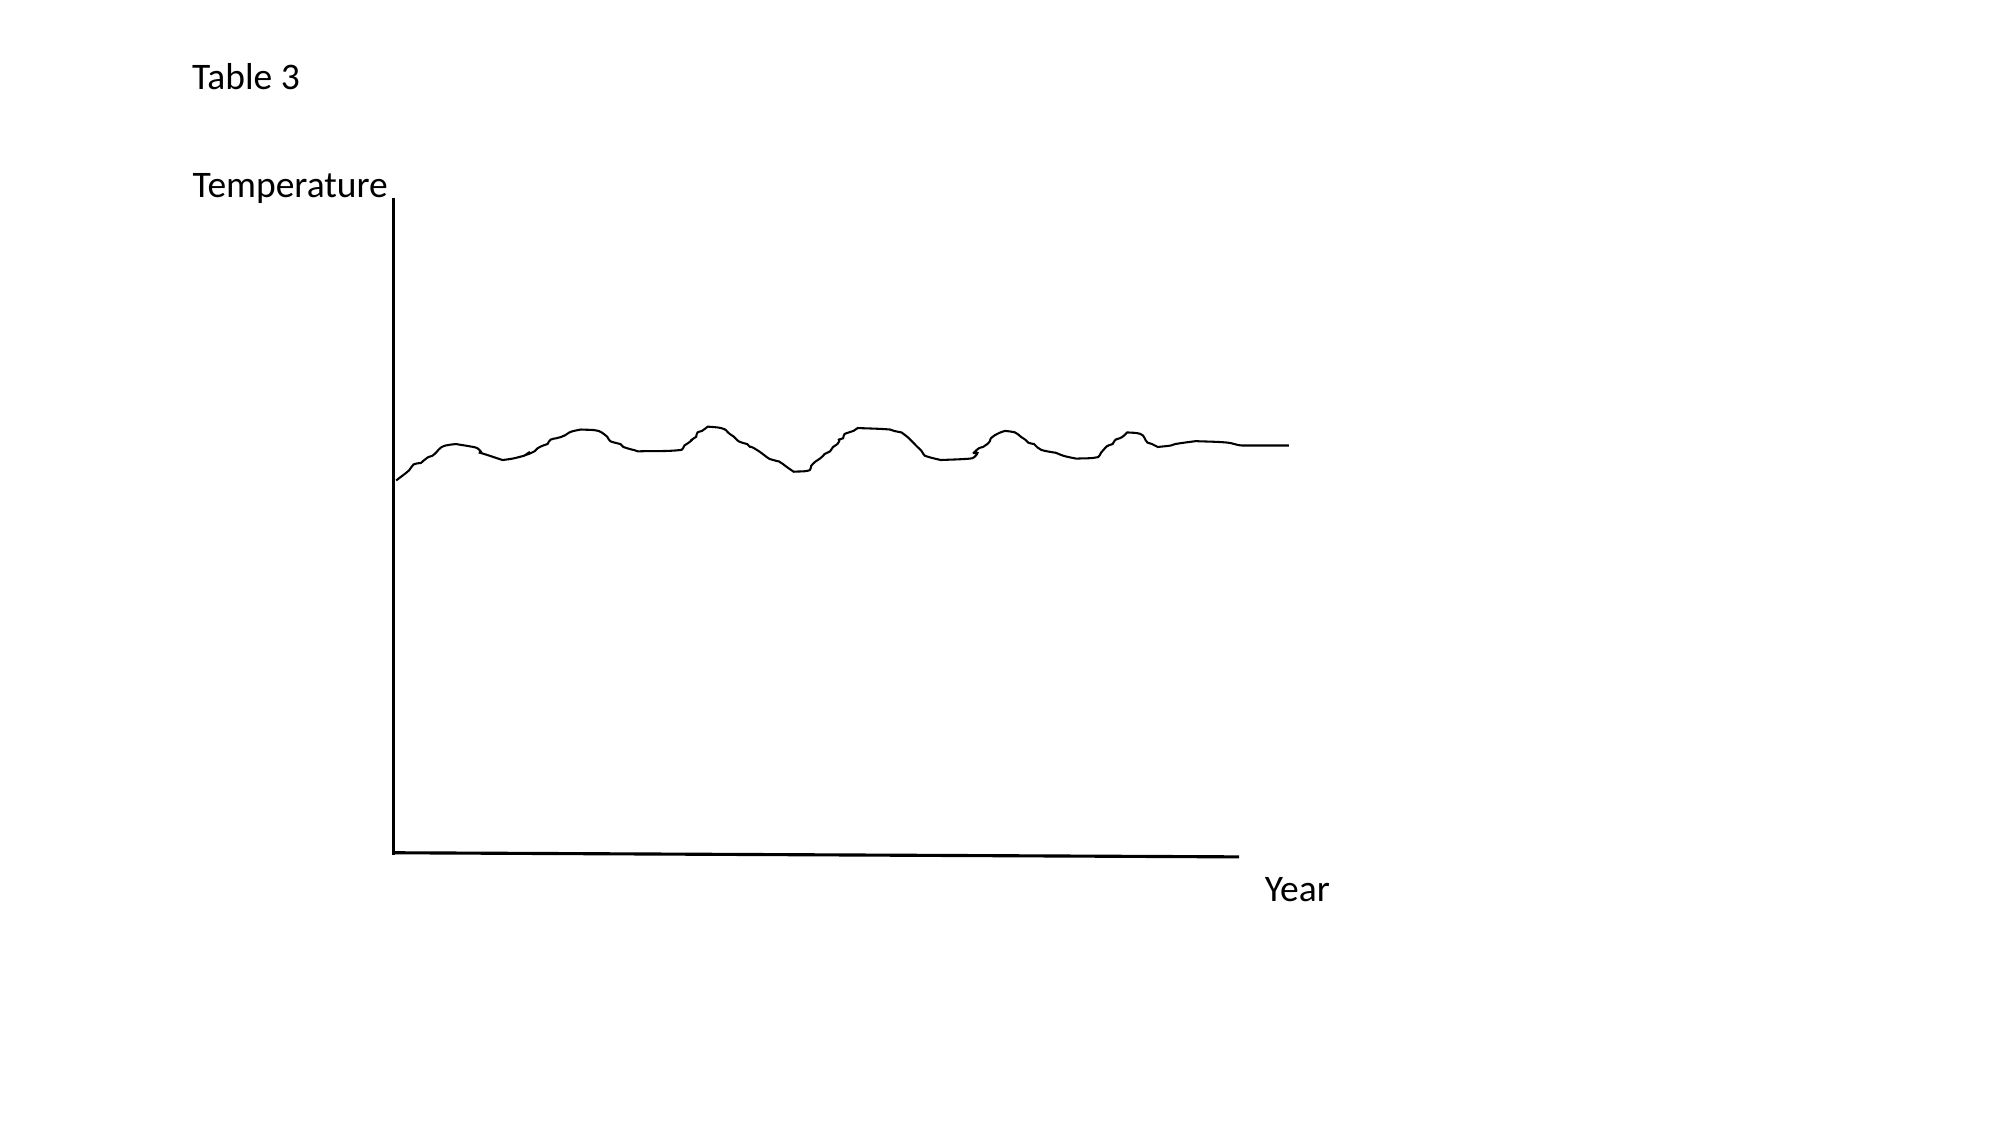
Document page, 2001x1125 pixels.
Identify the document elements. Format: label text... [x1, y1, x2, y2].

text_box Temperature [177, 152, 403, 212]
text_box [393, 852, 1240, 857]
text_box Table 3 [177, 44, 315, 105]
text_box Year [1250, 856, 1346, 917]
text_box [395, 426, 1289, 481]
